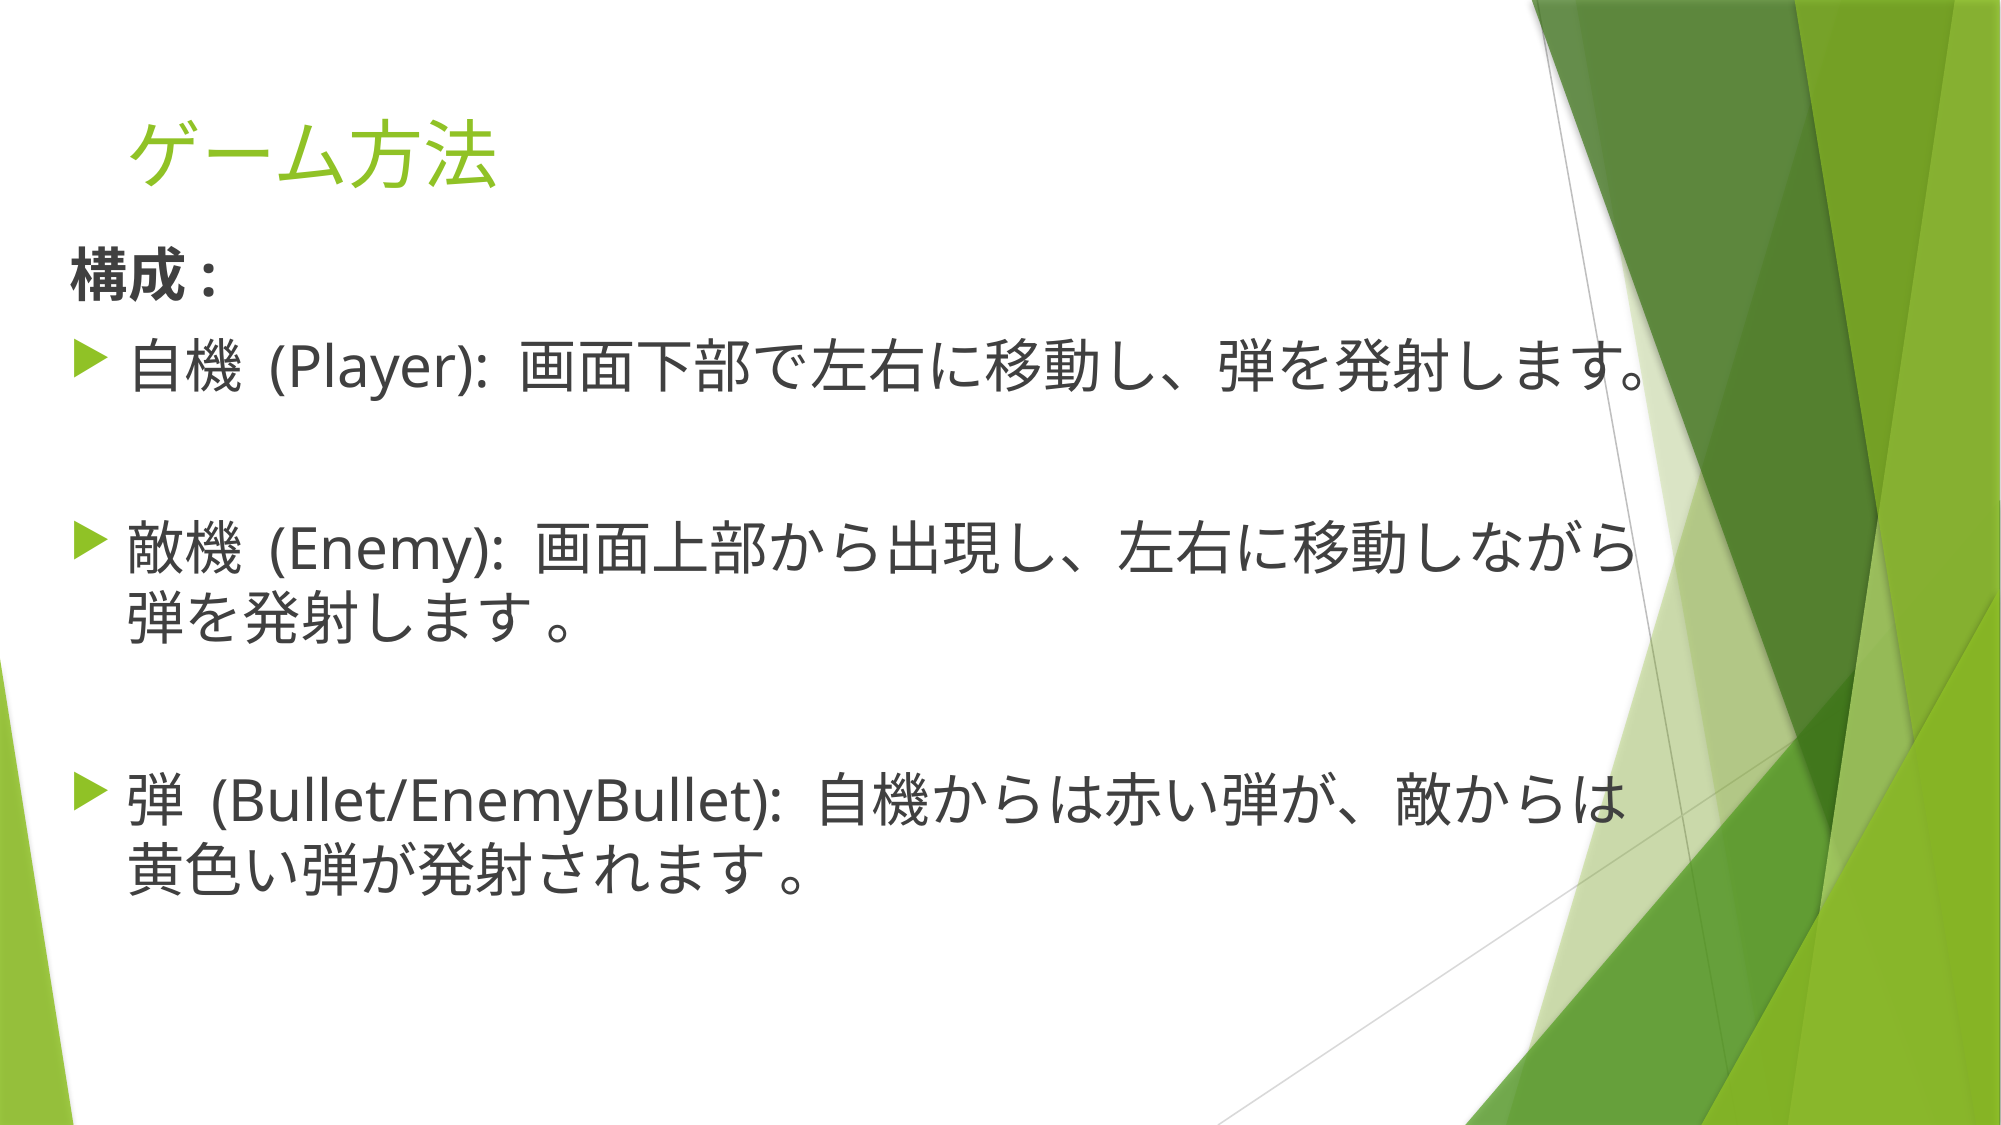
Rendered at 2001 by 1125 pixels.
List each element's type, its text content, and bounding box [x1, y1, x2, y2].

title ゲーム方法 [111, 99, 1522, 231]
list 構成: 自機 (Player): 画面下部で左右に移動し、弾を発射します。 敵機 (Enemy): 画面上部から出現し、左右に移動しながら弾を発射します 。 弾 (Bullet/EnemyBullet): 自機からは赤い弾が、敵からは黄色い弾が発射されます 。 [54, 231, 1696, 1037]
